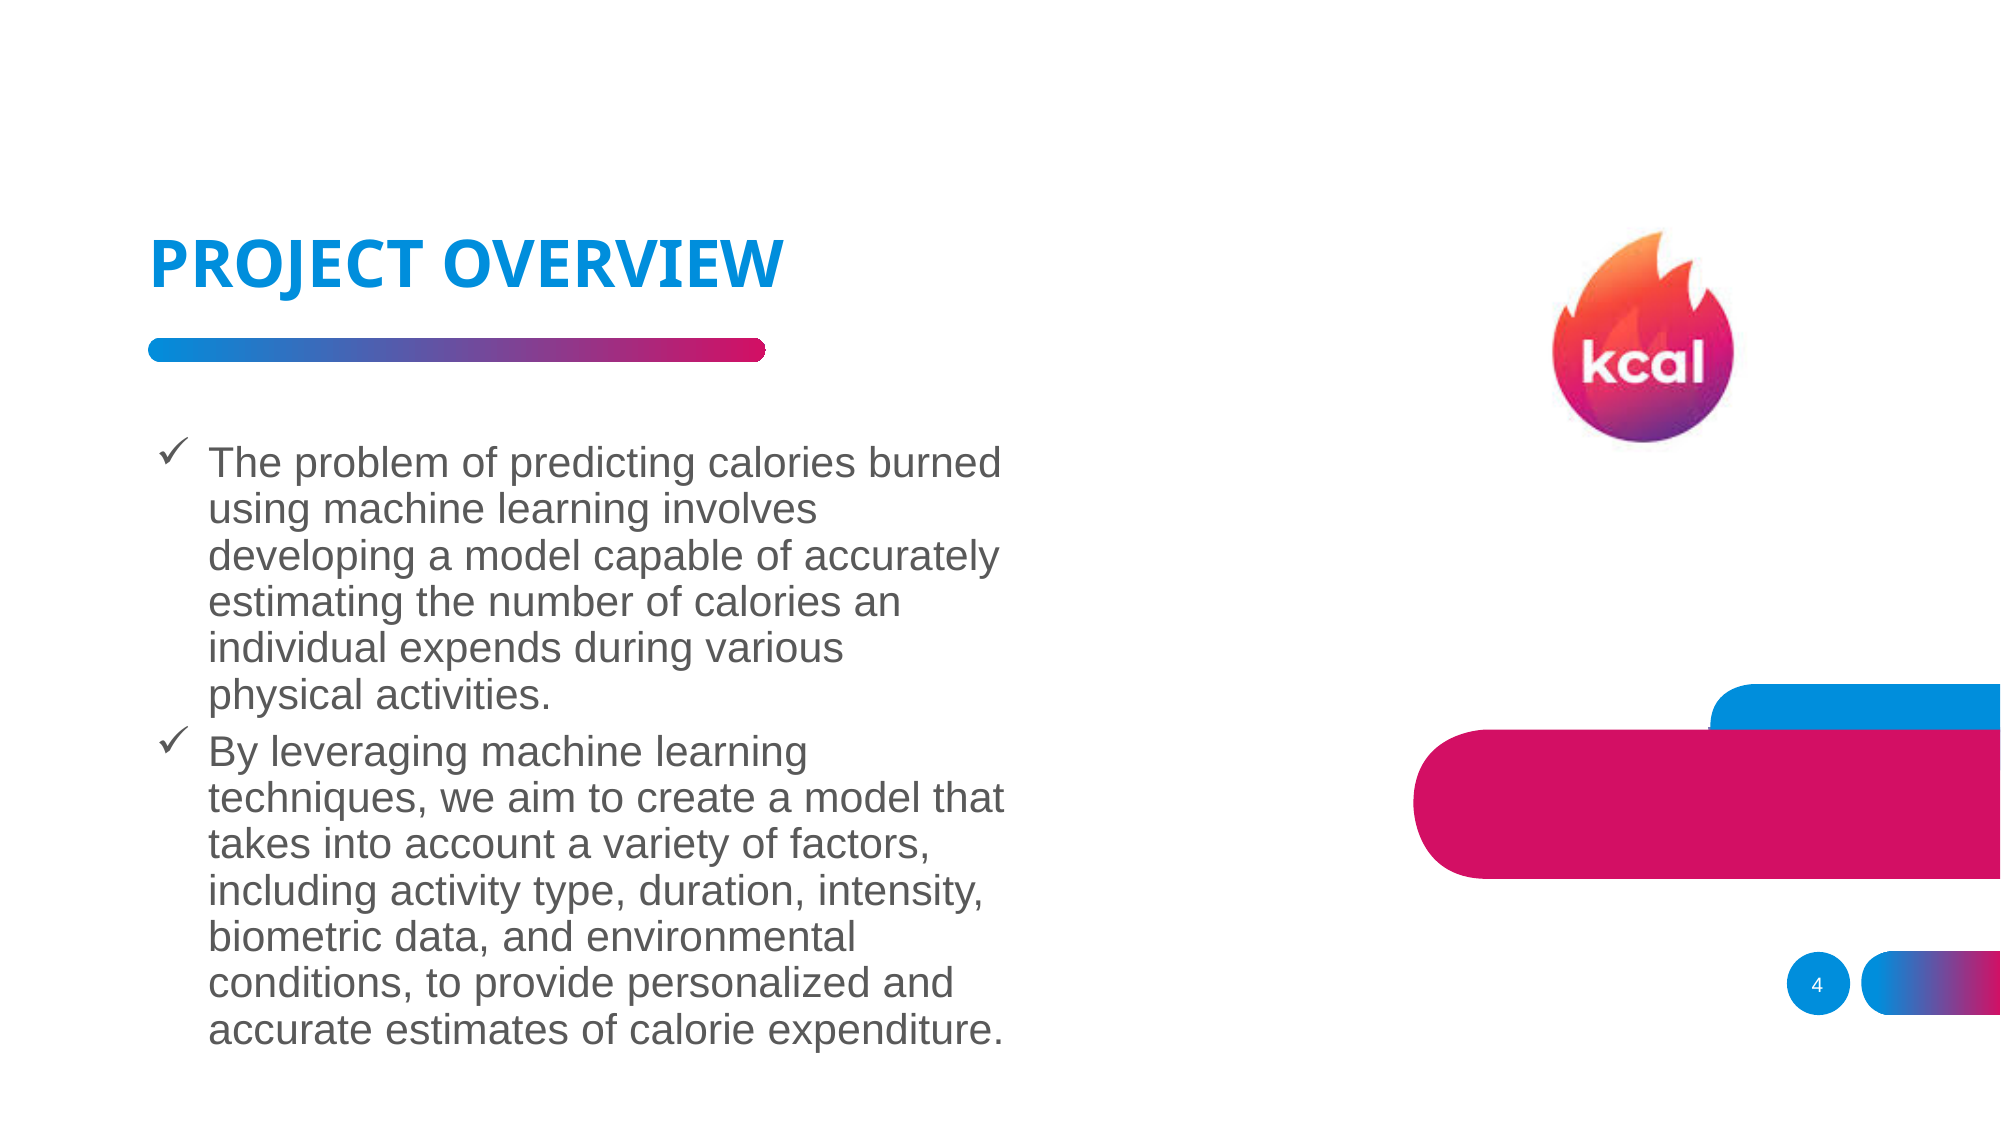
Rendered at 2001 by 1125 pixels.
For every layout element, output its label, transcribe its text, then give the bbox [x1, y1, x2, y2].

title PROJECT OVERVIEW [133, 202, 873, 331]
list The problem of predicting calories burned using machine learning involves developing a model capable of accurately estimating the number of calories an individual expends during various physical activities. By leveraging machine learning techniques, we aim to create a model that takes into account a variety of factors, including activity type, duration, intensity, biometric data, and environmental conditions, to provide personalized and accurate estimates of calorie expenditure. [140, 374, 1026, 1095]
slide_number 4 [1772, 954, 1863, 1015]
picture [1433, 138, 1854, 559]
